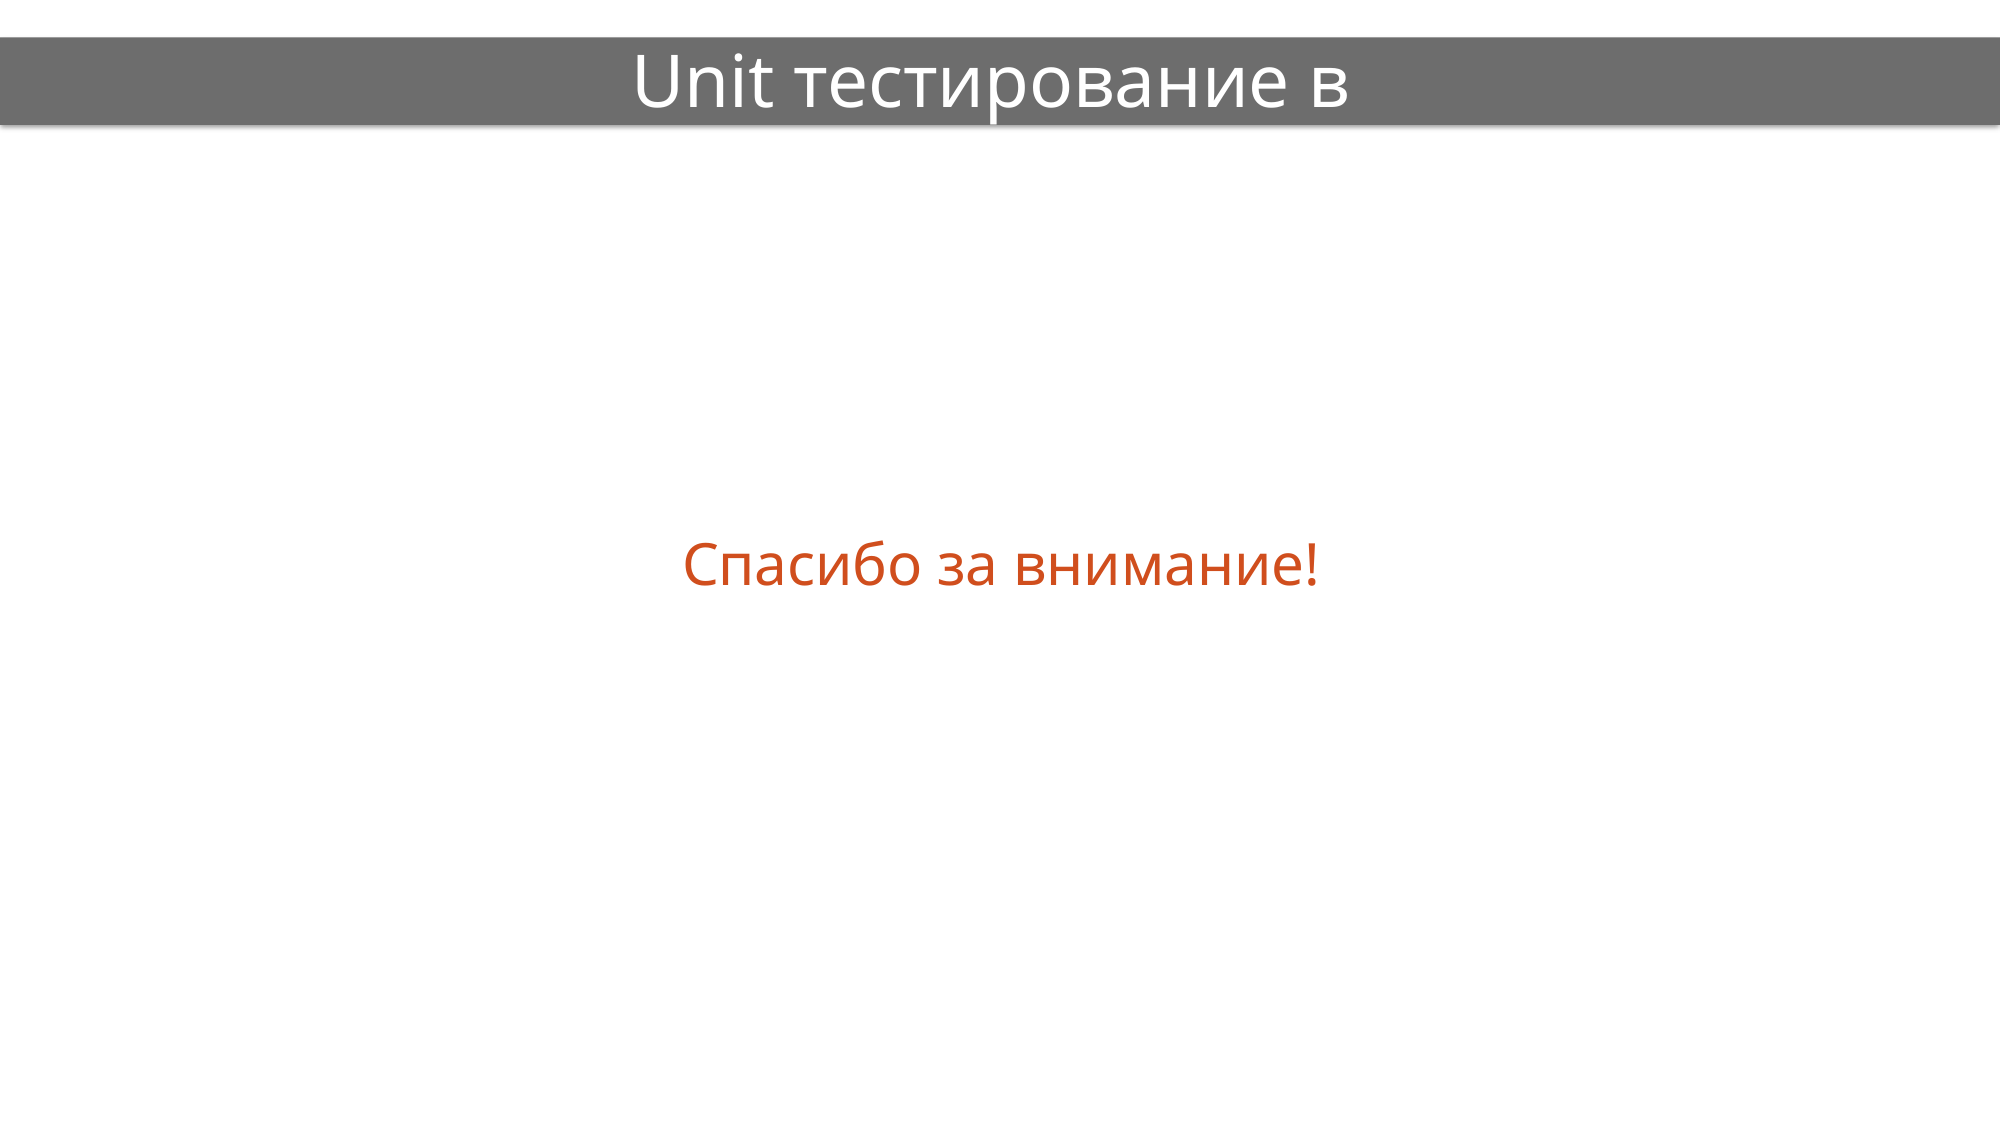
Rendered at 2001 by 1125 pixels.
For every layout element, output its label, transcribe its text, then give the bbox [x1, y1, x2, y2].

text_box [0, 125, 629, 133]
text_box [0, 37, 629, 125]
text_box [1371, 37, 2000, 125]
text_box [1371, 125, 2000, 133]
text_box Спасибо за внимание! [481, 525, 1519, 598]
title Unit тестирование в C# [629, 32, 1371, 223]
